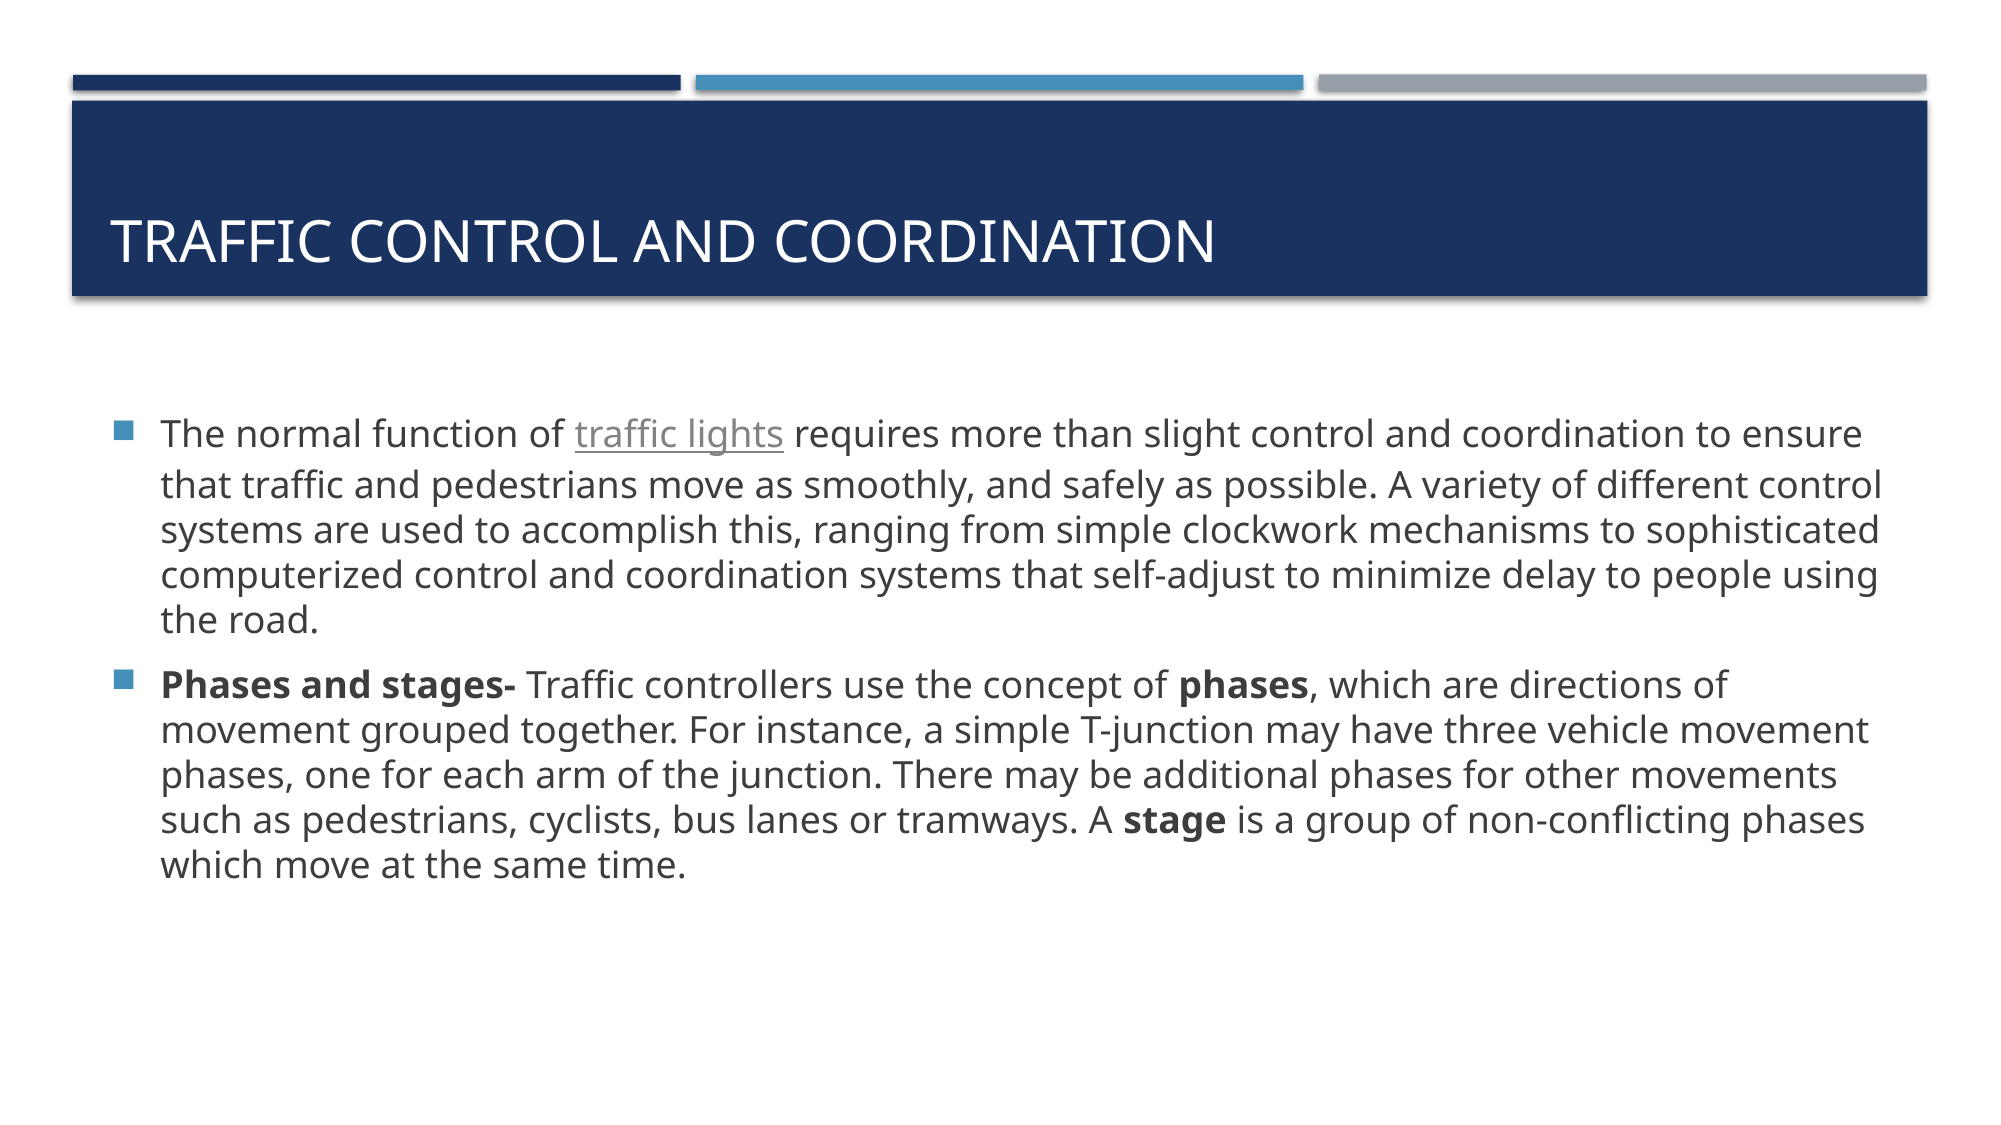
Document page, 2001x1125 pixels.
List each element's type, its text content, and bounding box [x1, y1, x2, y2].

list The normal function of traffic lights requires more than slight control and coordination to ensure that traffic and pedestrians move as smoothly, and safely as possible. A variety of different control systems are used to accomplish this, ranging from simple clockwork mechanisms to sophisticated computerized control and coordination systems that self-adjust to minimize delay to people using the road. Phases and stages- Traffic controllers use the concept of phases, which are directions of movement grouped together. For instance, a simple T-junction may have three vehicle movement phases, one for each arm of the junction. There may be additional phases for other movements such as pedestrians, cyclists, bus lanes or tramways. A stage is a group of non-conflicting phases which move at the same time. [95, 357, 1905, 1069]
title Traffic control and coordination [95, 115, 1905, 282]
